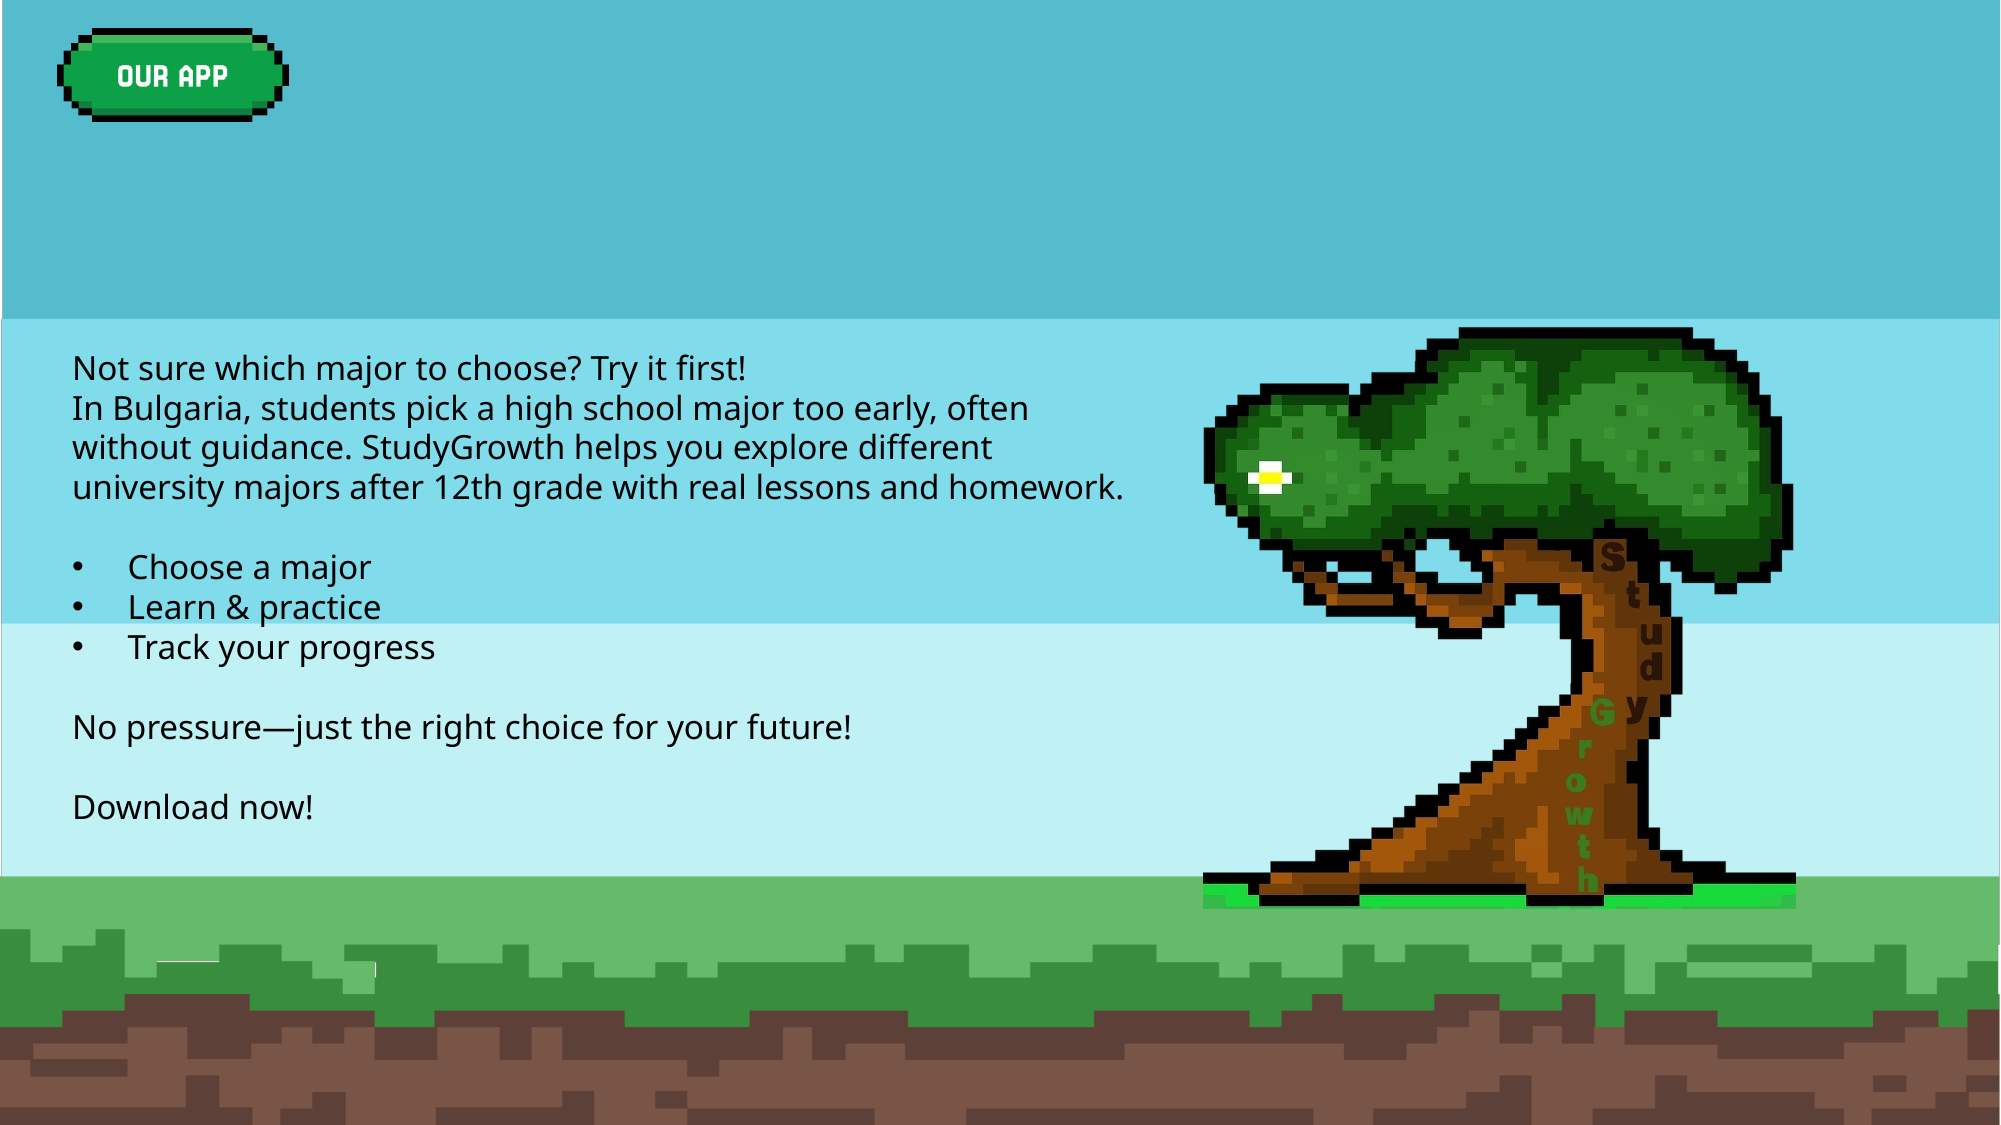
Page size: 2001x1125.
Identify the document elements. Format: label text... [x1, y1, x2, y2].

picture [0, 0, 2001, 1125]
text_box Not sure which major to choose? Try it first! In Bulgaria, students pick a high school major too early, often without guidance. StudyGrowth helps you explore different university majors after 12th grade with real lessons and homework. Choose a major Learn & practice Track your progress No pressure—just the right choice for your future! Download now! [57, 339, 1145, 909]
